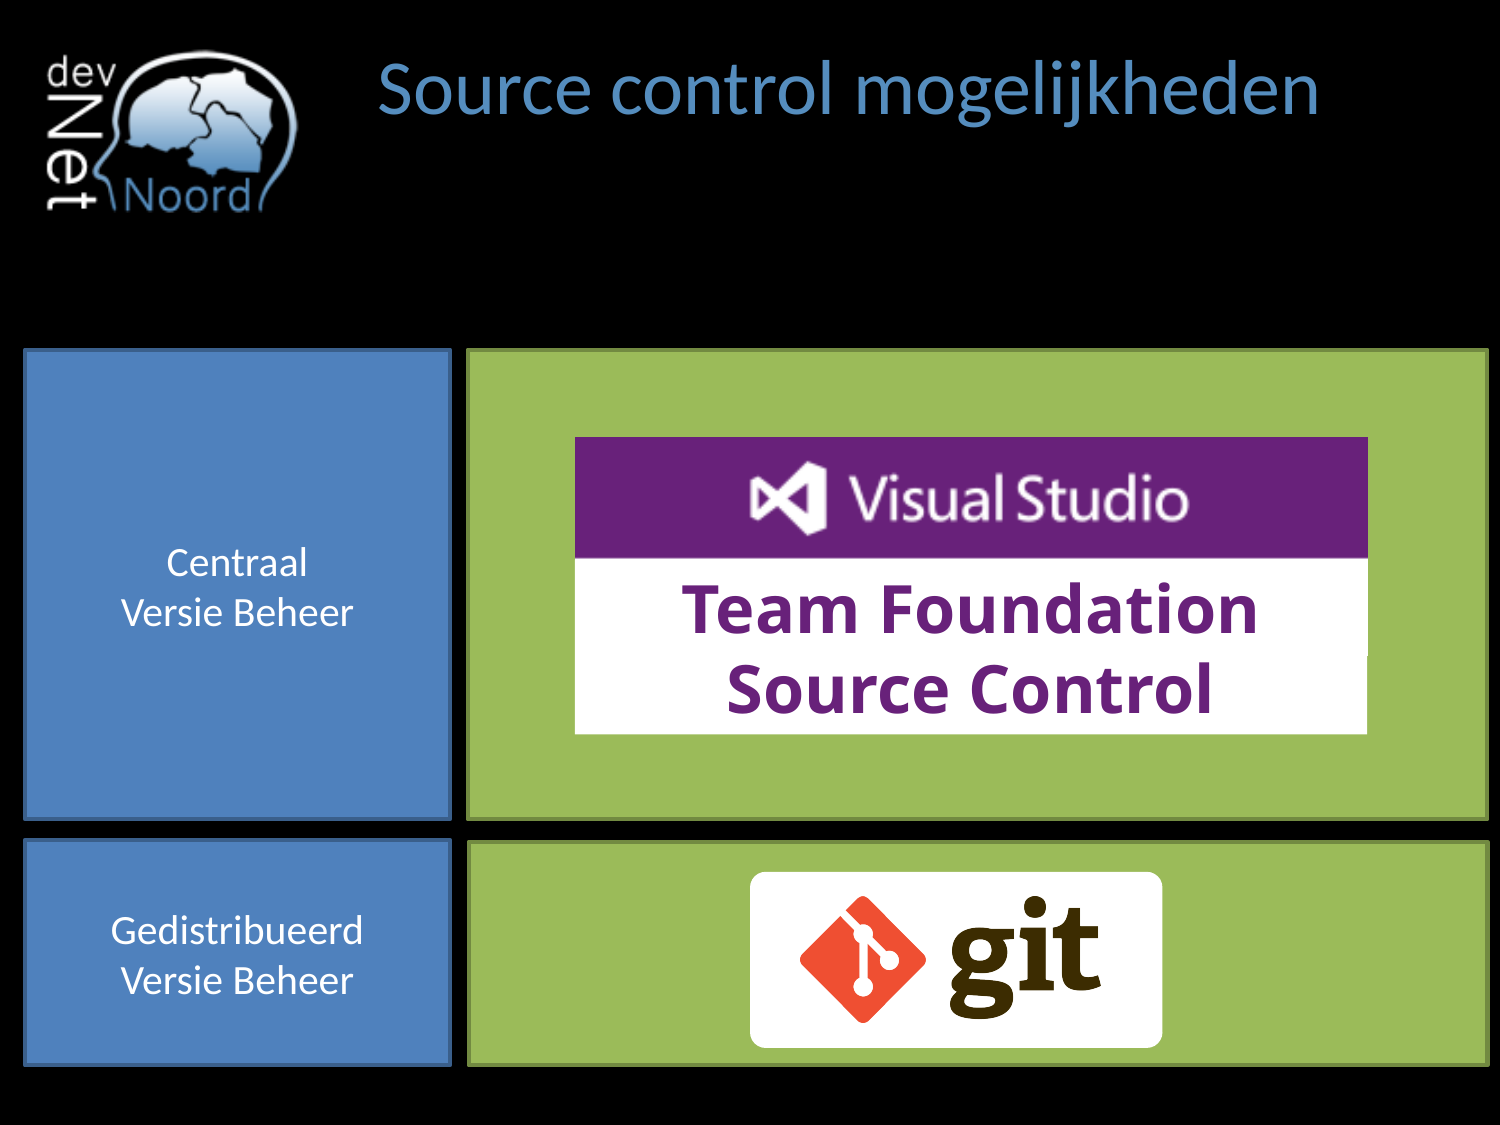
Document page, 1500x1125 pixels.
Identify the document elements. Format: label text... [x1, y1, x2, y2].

picture [574, 437, 1368, 657]
picture [24, 30, 313, 238]
text_box [467, 840, 1490, 1067]
text_box Team Foundation Source Control [574, 662, 1368, 735]
text_box Centraal Versie Beheer [23, 348, 452, 821]
text_box [466, 348, 1489, 821]
text_box Gedistribueerd Versie Beheer [23, 838, 452, 1067]
text_box [747, 869, 1165, 1051]
title Source control mogelijkheden [362, 29, 1425, 205]
picture [799, 896, 1101, 1023]
